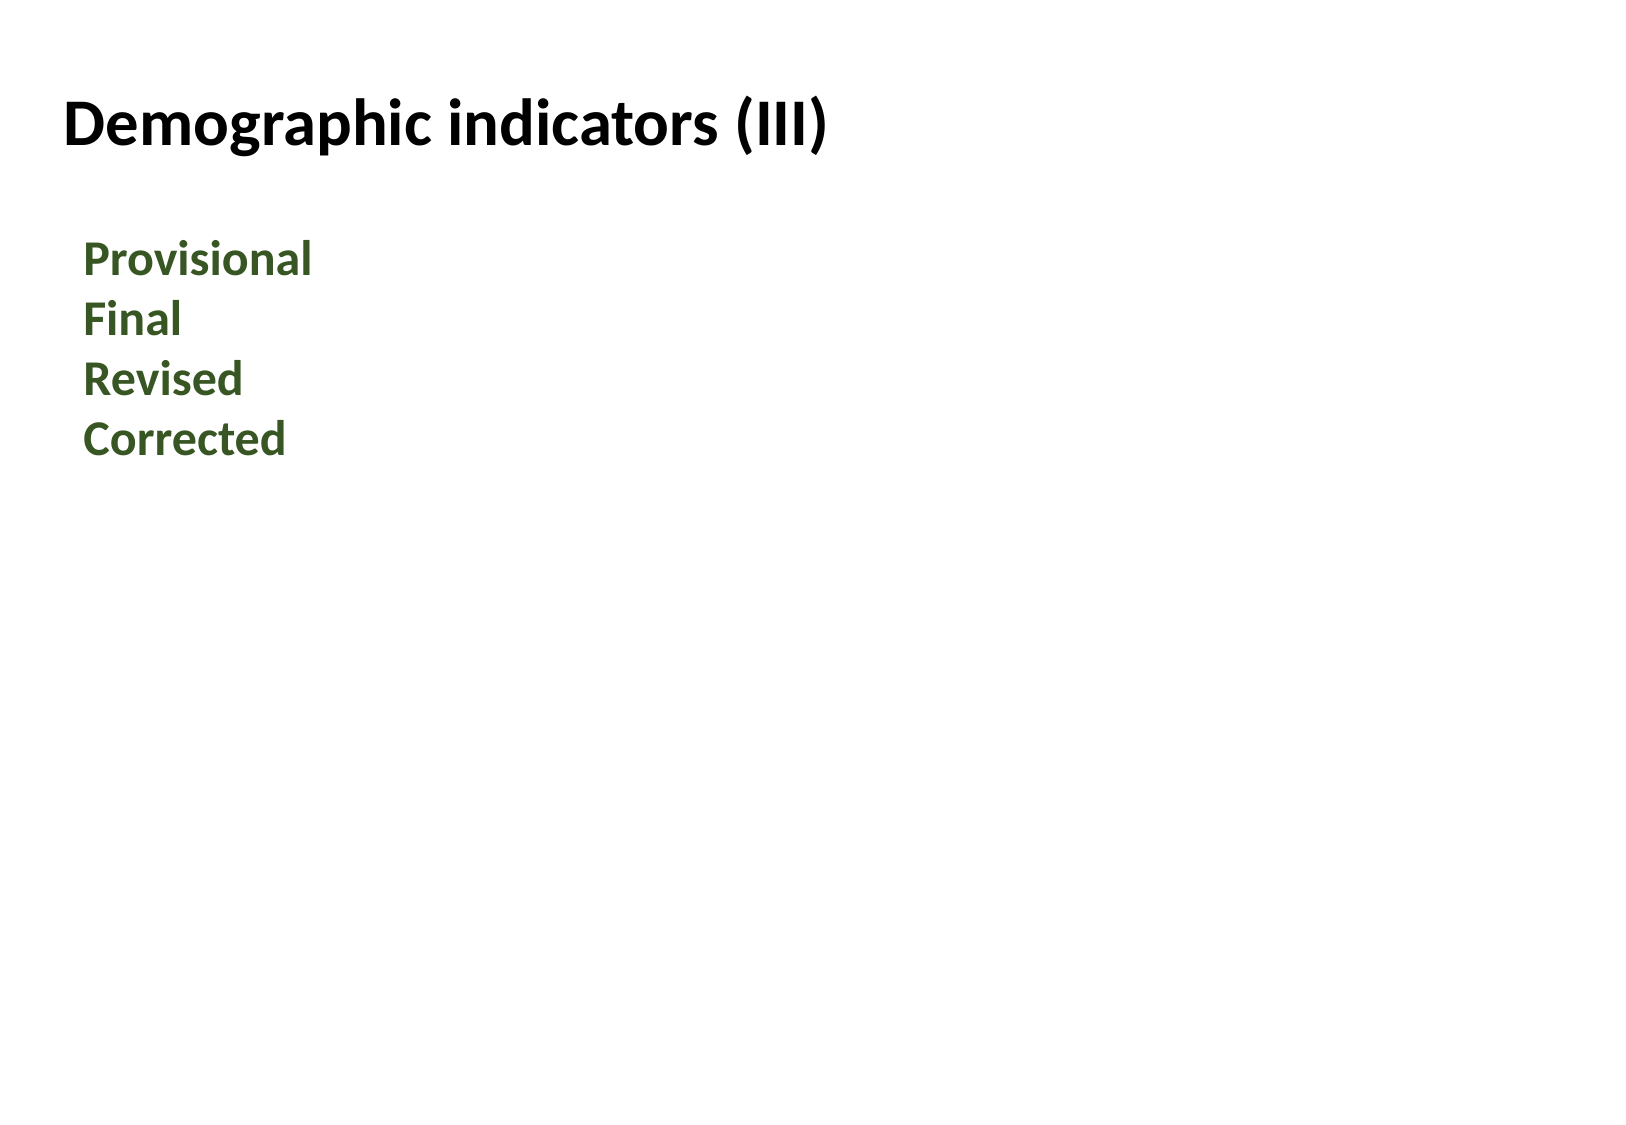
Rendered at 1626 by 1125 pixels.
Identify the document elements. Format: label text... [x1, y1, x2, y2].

text_box Demographic indicators (III) [49, 71, 845, 167]
text_box Provisional Final Revised Corrected [68, 218, 1552, 594]
